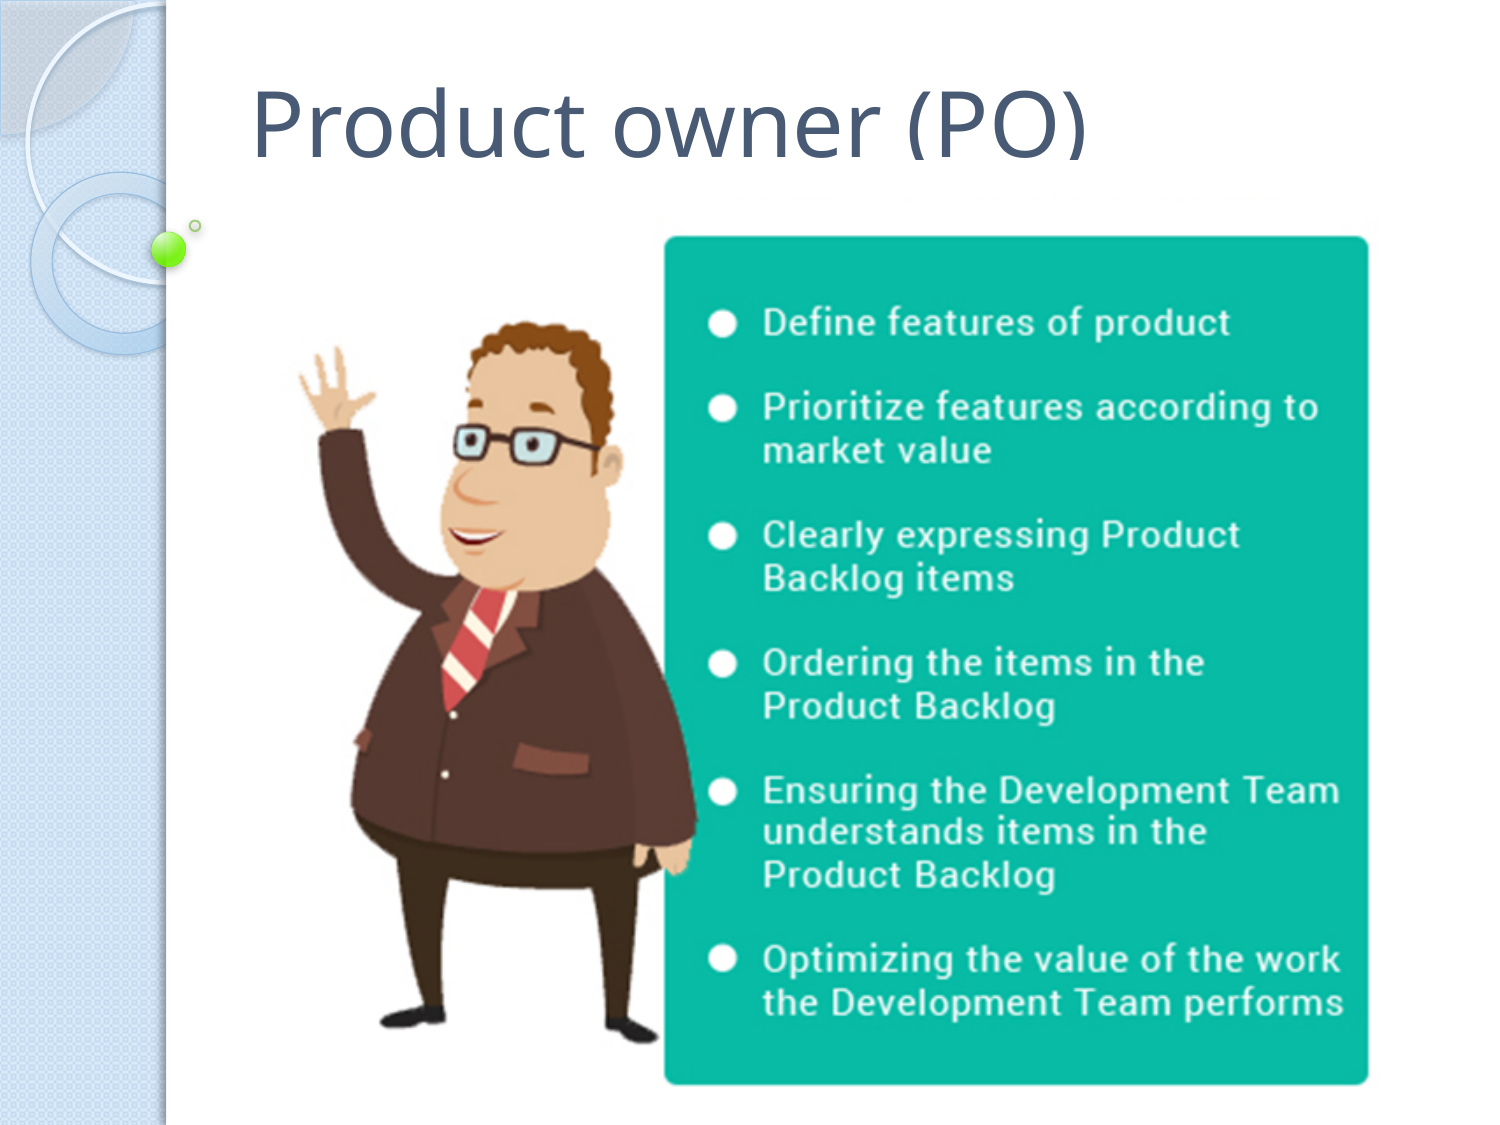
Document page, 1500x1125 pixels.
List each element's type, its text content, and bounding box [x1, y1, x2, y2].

title Product owner (PO) [234, 0, 1450, 183]
picture [245, 160, 1400, 1104]
